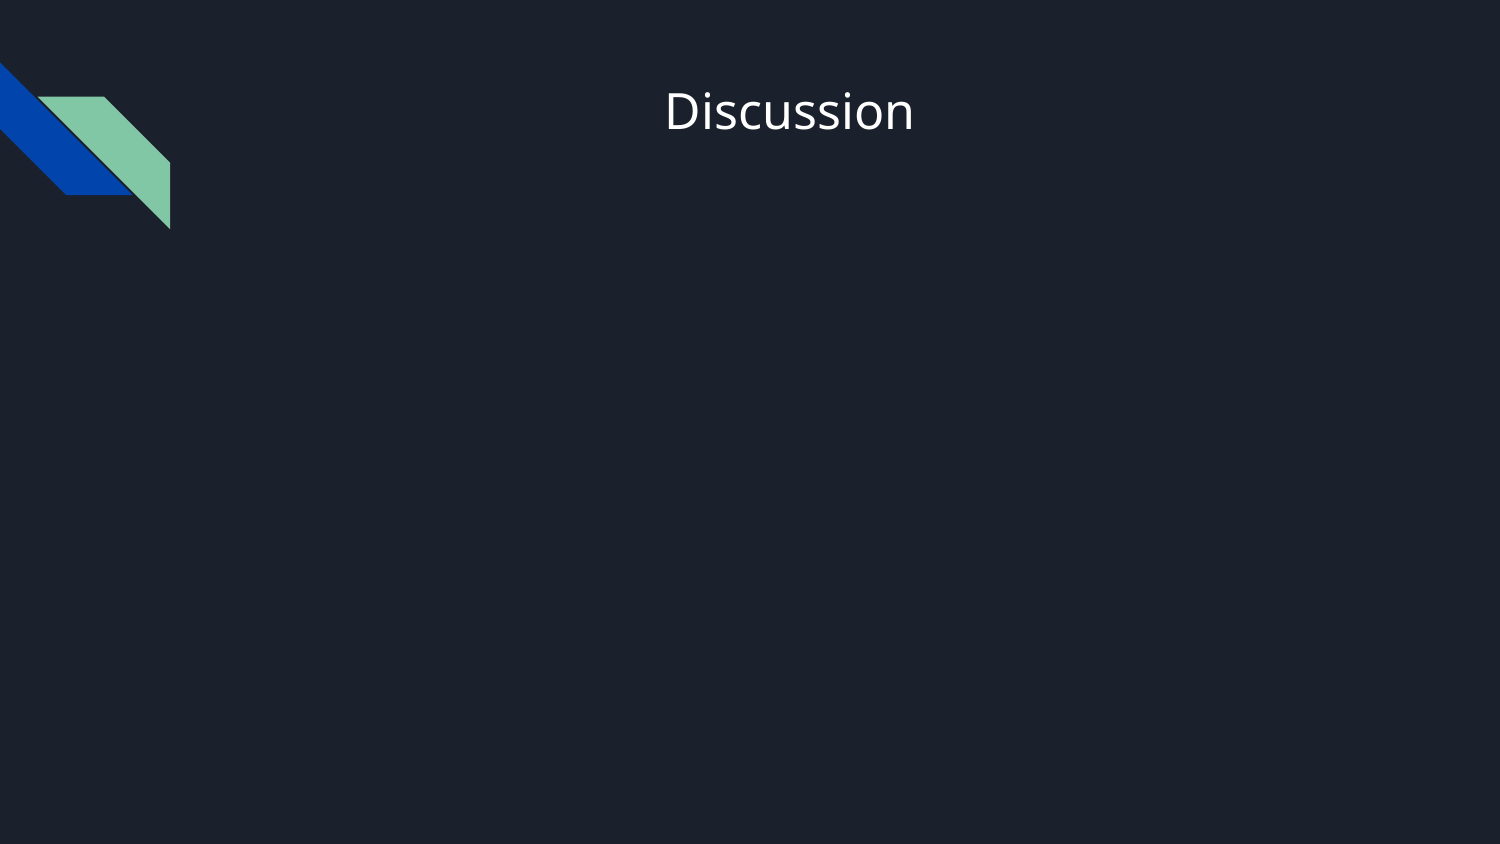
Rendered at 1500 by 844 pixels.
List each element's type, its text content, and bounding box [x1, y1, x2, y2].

title Discussion [212, 64, 1368, 215]
